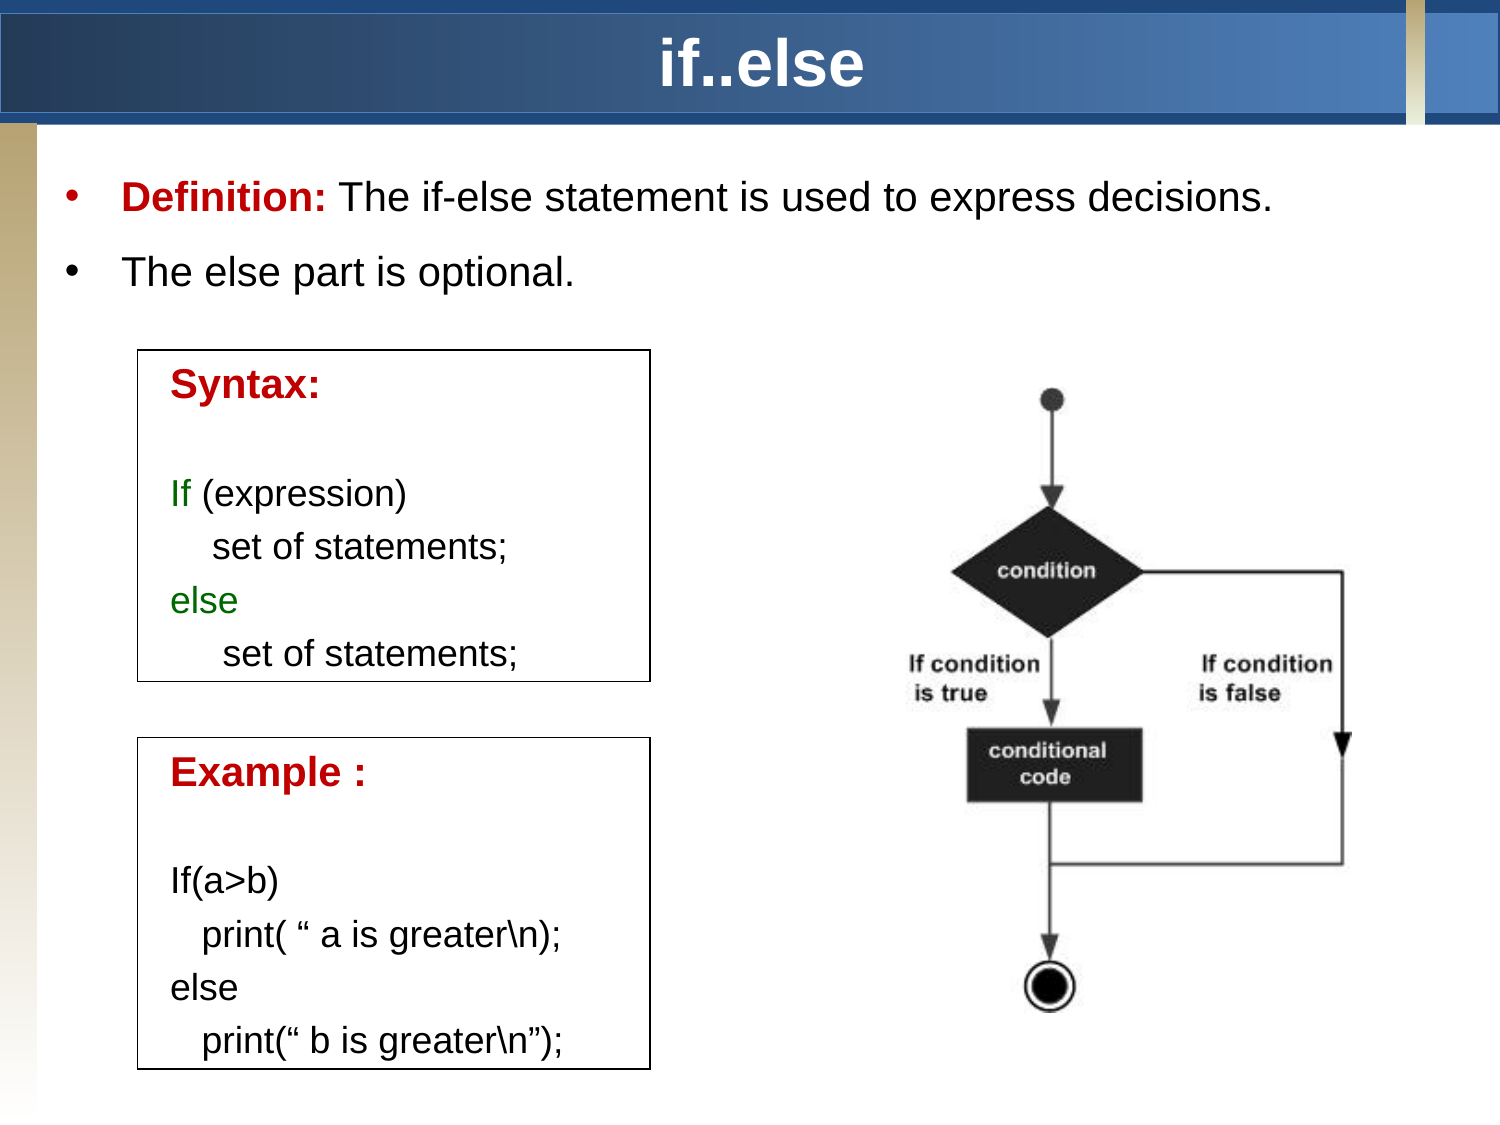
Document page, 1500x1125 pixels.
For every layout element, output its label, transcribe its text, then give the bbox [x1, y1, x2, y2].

text_box Syntax: If (expression) set of statements; else set of statements; [137, 388, 650, 682]
title if..else [200, 12, 1325, 100]
text_box Definition: The if-else statement is used to express decisions. The else part is optional. [49, 137, 1475, 388]
picture [862, 387, 1352, 1013]
text_box Example : If(a>b) print( “ a is greater\n); else print(“ b is greater\n”); [137, 737, 650, 1069]
